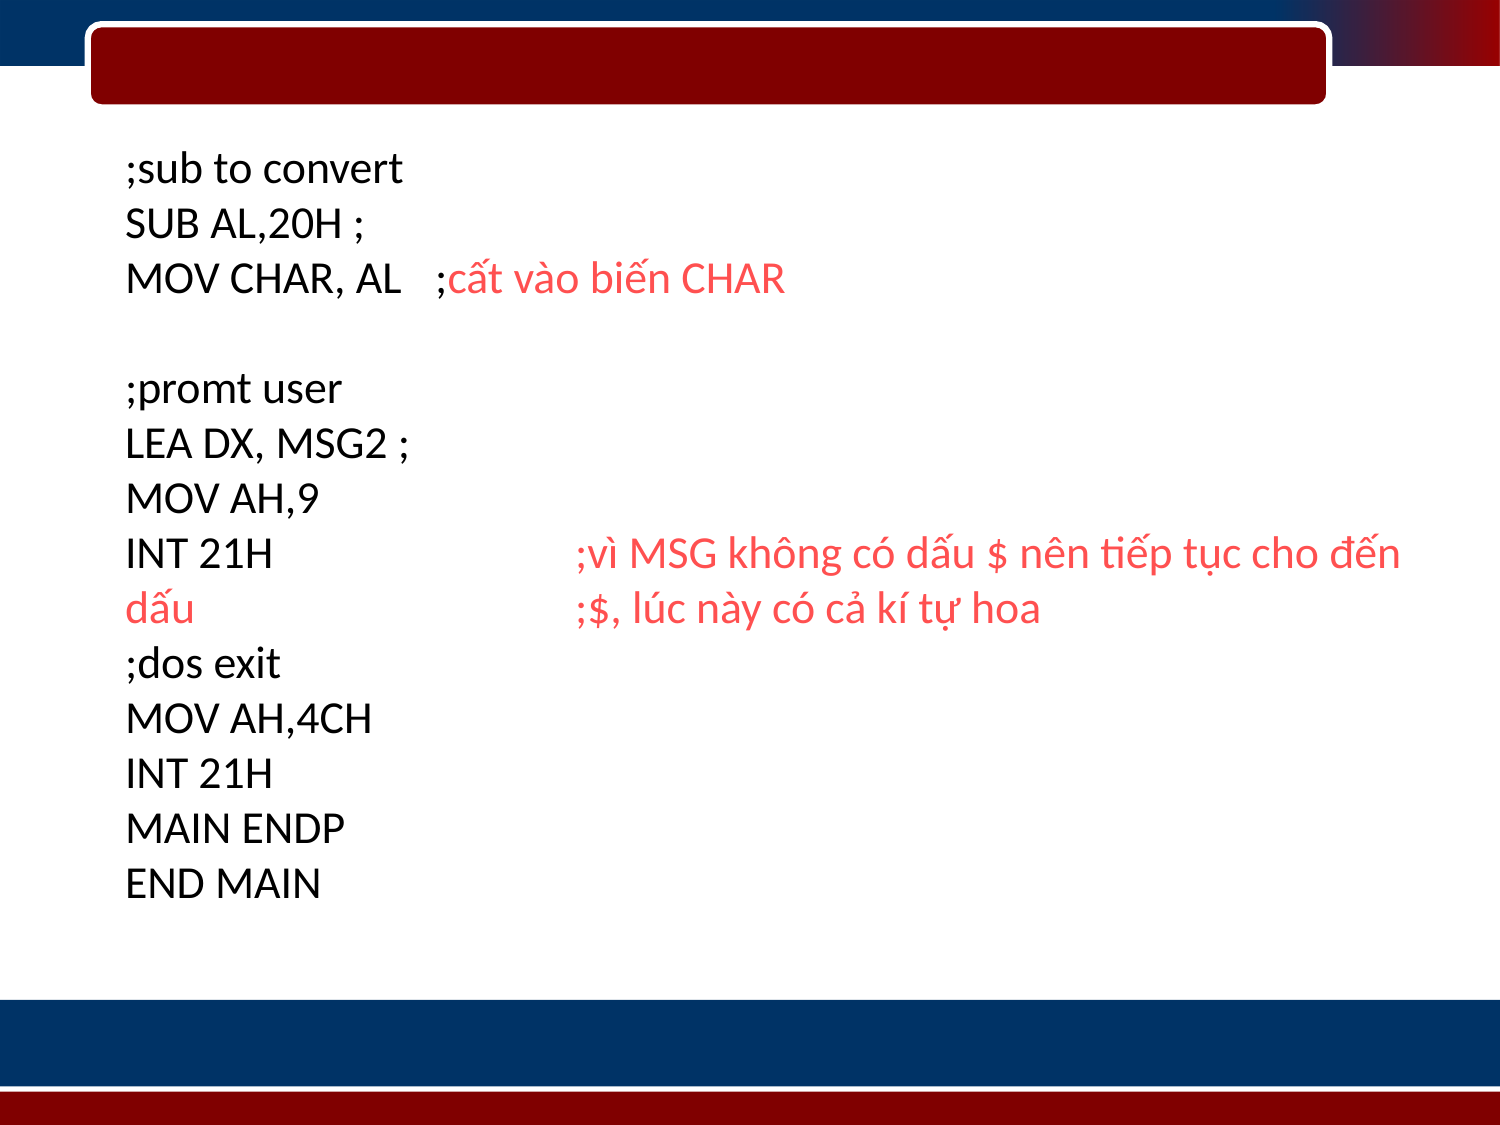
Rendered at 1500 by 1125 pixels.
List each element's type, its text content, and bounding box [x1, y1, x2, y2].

list ;sub to convert SUB AL,20H ; MOV CHAR, AL ;cất vào biến CHAR ;promt user LEA DX, MSG2 ; MOV AH,9 INT 21H ;vì MSG không có dấu $ nên tiếp tục cho đến dấu ;$, lúc này có cả kí tự hoa ;dos exit MOV AH,4CH INT 21H MAIN ENDP END MAIN [50, 137, 1438, 915]
picture [0, 0, 1500, 66]
